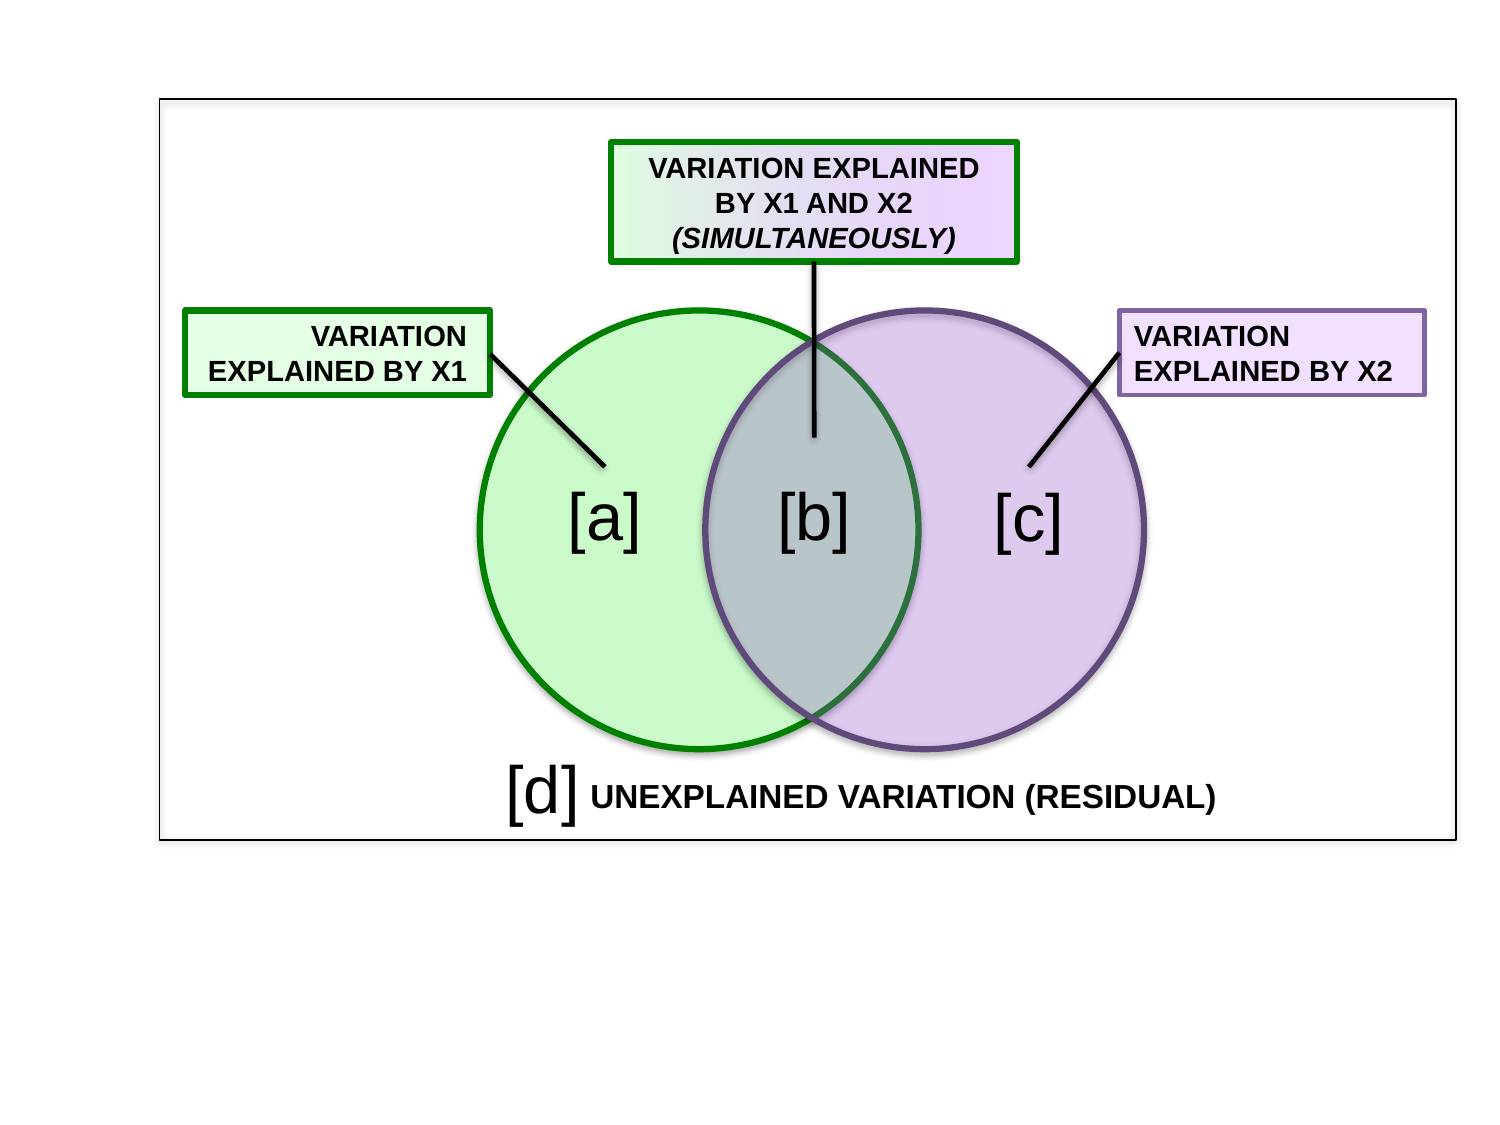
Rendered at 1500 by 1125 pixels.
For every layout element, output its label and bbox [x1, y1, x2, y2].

text_box [159, 98, 1457, 841]
